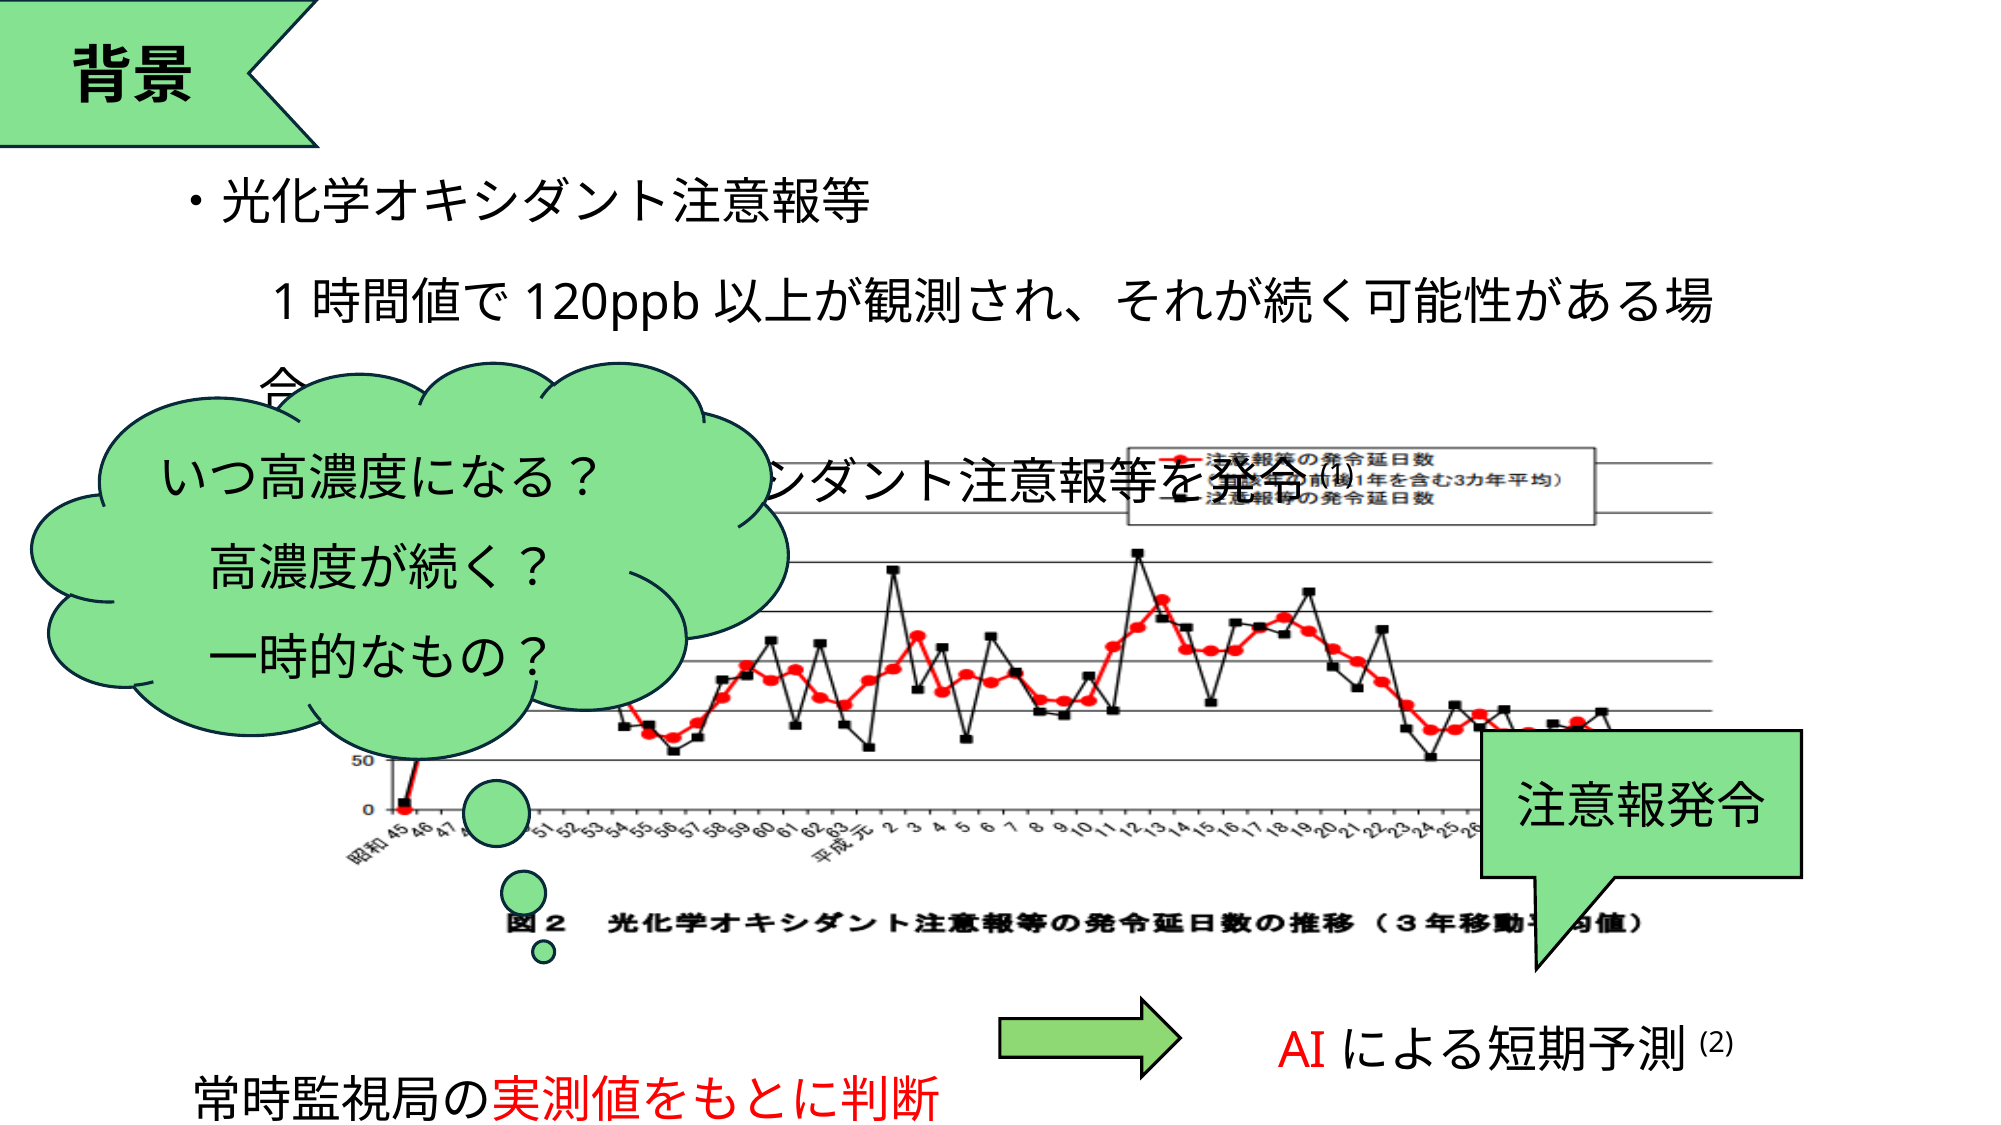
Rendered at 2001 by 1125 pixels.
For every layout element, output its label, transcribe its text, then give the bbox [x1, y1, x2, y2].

text_box AIによる短期予測(2) [1199, 980, 1812, 1086]
text_box 常時監視局の実測値をもとに判断 [176, 1029, 976, 1125]
text_box [998, 995, 1183, 1081]
picture [187, 367, 1813, 970]
text_box 1時間値で120ppb以上が観測され、それが続く可能性がある場合、 各自治体が光化学オキシダント注意報等を発令(1) [243, 232, 1757, 367]
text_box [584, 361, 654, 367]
text_box [0, 0, 321, 149]
text_box いつ高濃度になる？ 高濃度が続く？ 一時的なもの？ [29, 399, 187, 726]
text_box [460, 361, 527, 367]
text_box ・光化学オキシダント注意報等 [156, 161, 1000, 237]
text_box 背景 [55, 27, 255, 118]
